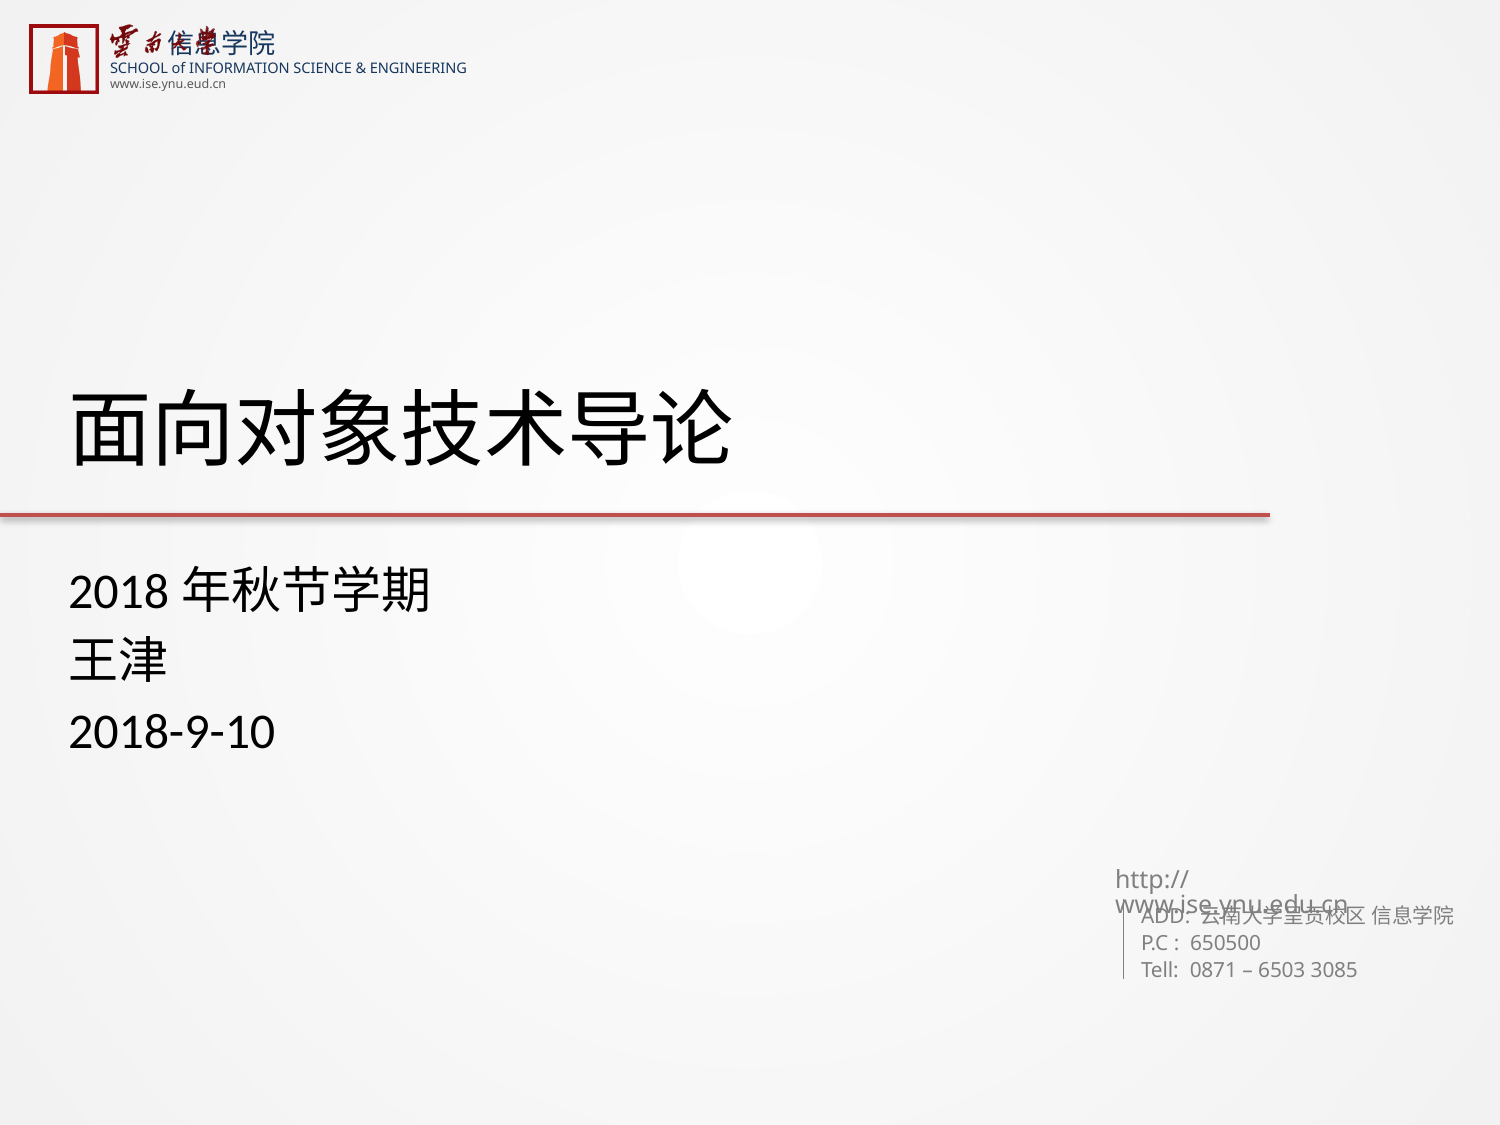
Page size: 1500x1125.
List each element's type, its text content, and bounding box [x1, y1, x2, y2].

picture [109, 24, 216, 58]
subtitle 2018年秋节学期 王津 2018-9-10 [53, 550, 1046, 835]
title 面向对象技术导论 [53, 338, 1353, 516]
picture [29, 24, 99, 94]
